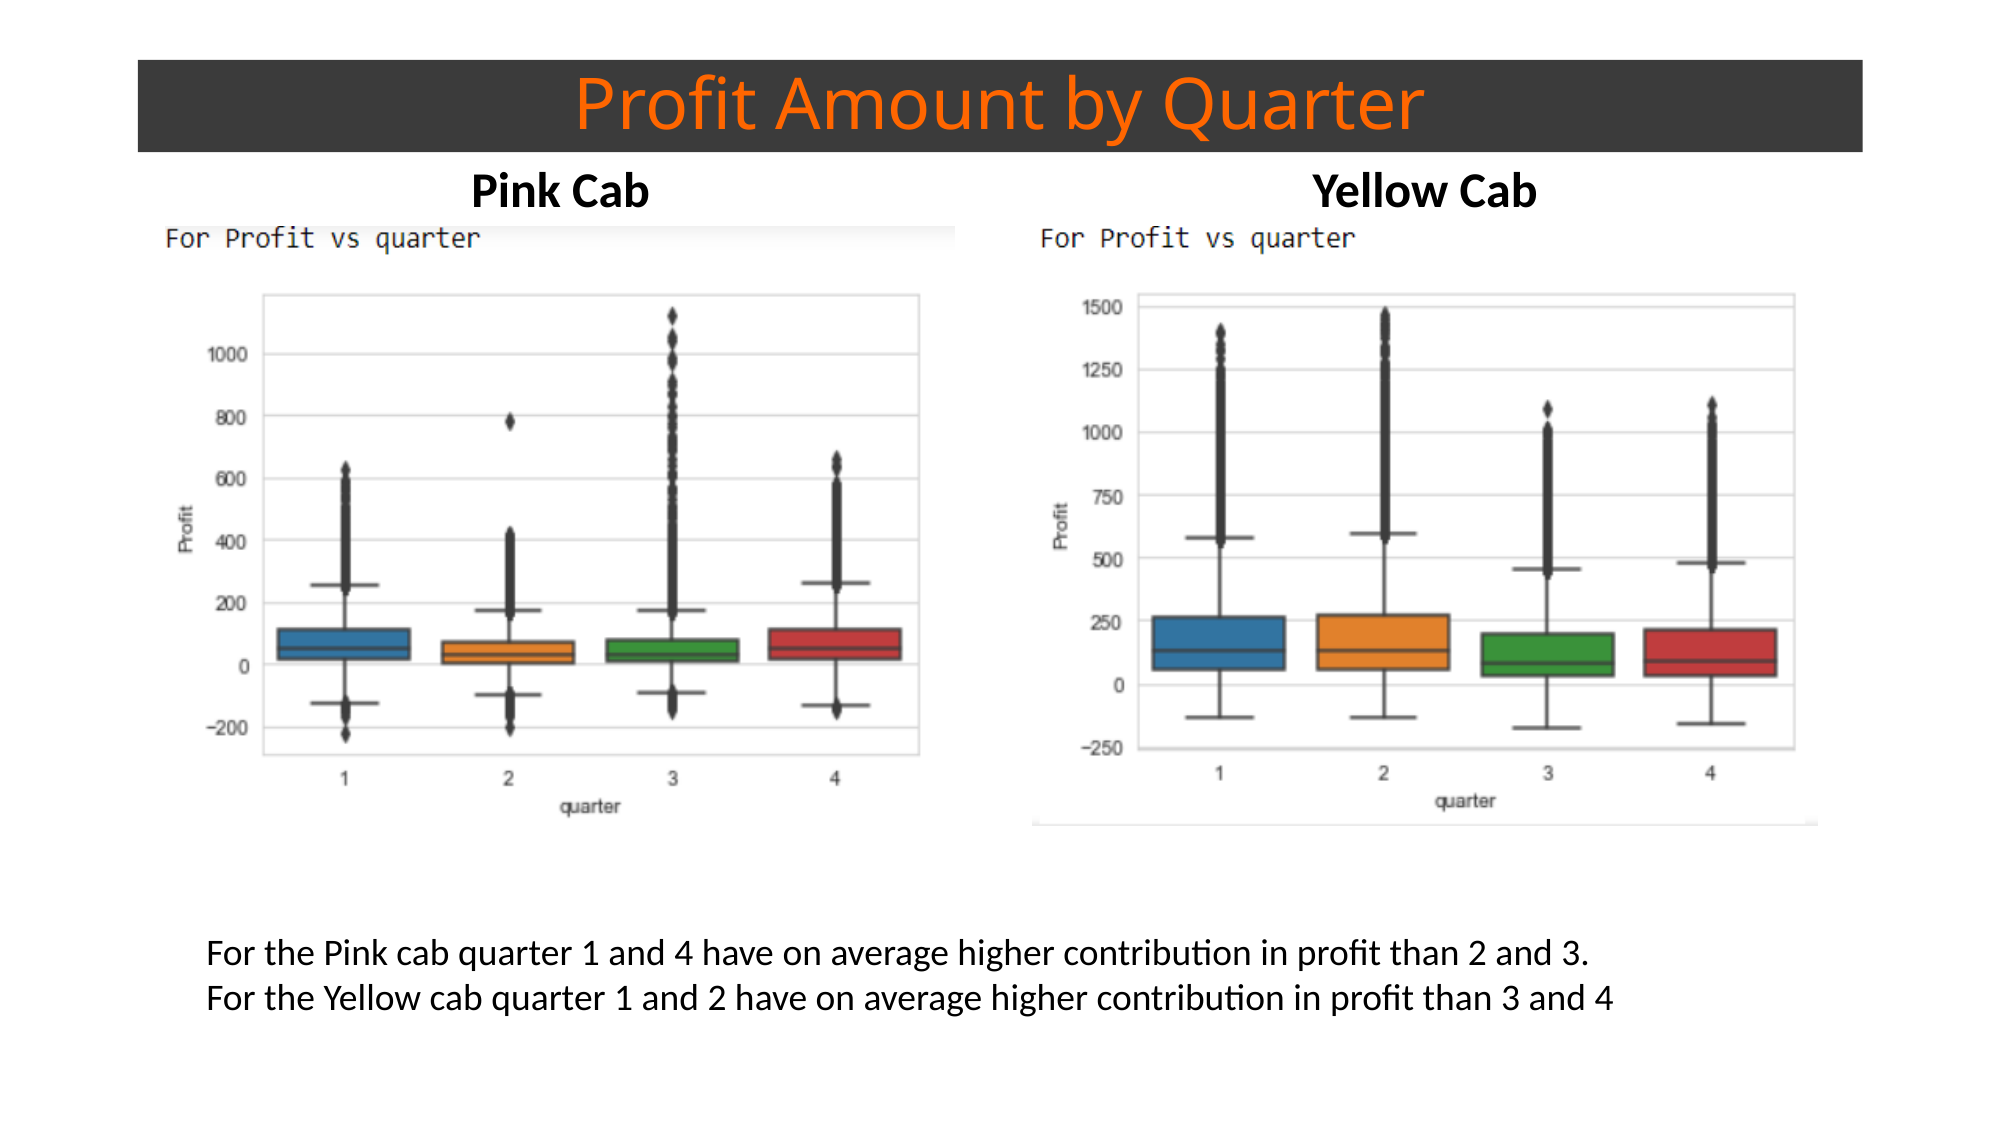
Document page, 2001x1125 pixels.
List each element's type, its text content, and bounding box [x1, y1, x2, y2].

title Profit Amount by Quarter [137, 59, 1863, 153]
text_box For the Pink cab quarter 1 and 4 have on average higher contribution in profit than 2 and 3. For the Yellow cab quarter 1 and 2 have on average higher contribution in profit than 3 and 4 [191, 920, 1817, 1026]
list Yellow Cab [999, 152, 1851, 227]
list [165, 226, 955, 847]
list Pink Cab [137, 152, 984, 227]
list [1032, 226, 1818, 826]
